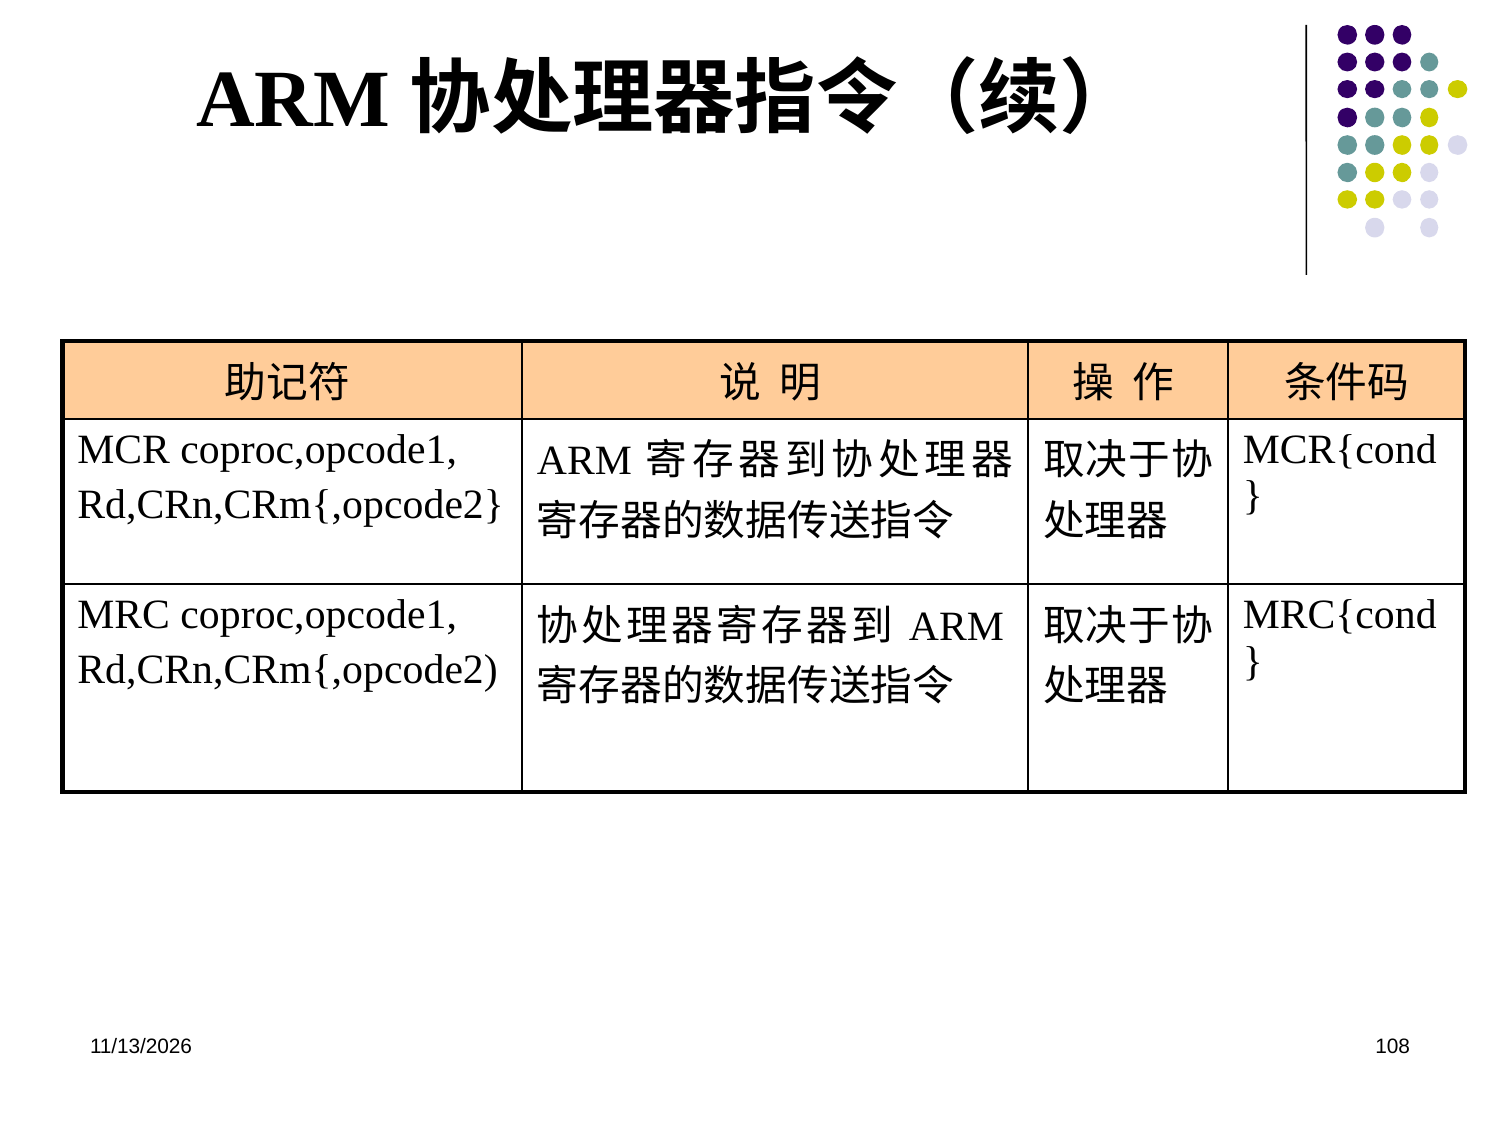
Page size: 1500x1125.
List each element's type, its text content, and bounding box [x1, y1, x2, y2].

table_header 助记符 [65, 343, 521, 418]
title ARM协处理器指令（续） [181, 35, 1460, 150]
table_cell MCR{cond} [1229, 420, 1463, 583]
table_cell 取决于协处理器 [1029, 420, 1227, 583]
table_cell 协处理器寄存器到ARM寄存器的数据传送指令 [523, 585, 1027, 790]
table_cell MRC{cond} [1229, 585, 1463, 790]
slide_number 108 [1074, 1024, 1426, 1101]
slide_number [74, 1024, 426, 1101]
table_header 条件码 [1229, 343, 1463, 418]
table_cell ARM寄存器到协处理器寄存器的数据传送指令 [523, 420, 1027, 583]
table_header 说 明 [523, 343, 1027, 418]
table_cell MRC coproc,opcode1, Rd,CRn,CRm{,opcode2) [65, 585, 521, 790]
table_header 操 作 [1029, 343, 1227, 418]
table_cell MCR coproc,opcode1, Rd,CRn,CRm{,opcode2} [65, 420, 521, 583]
table_cell 取决于协处理器 [1029, 585, 1227, 790]
